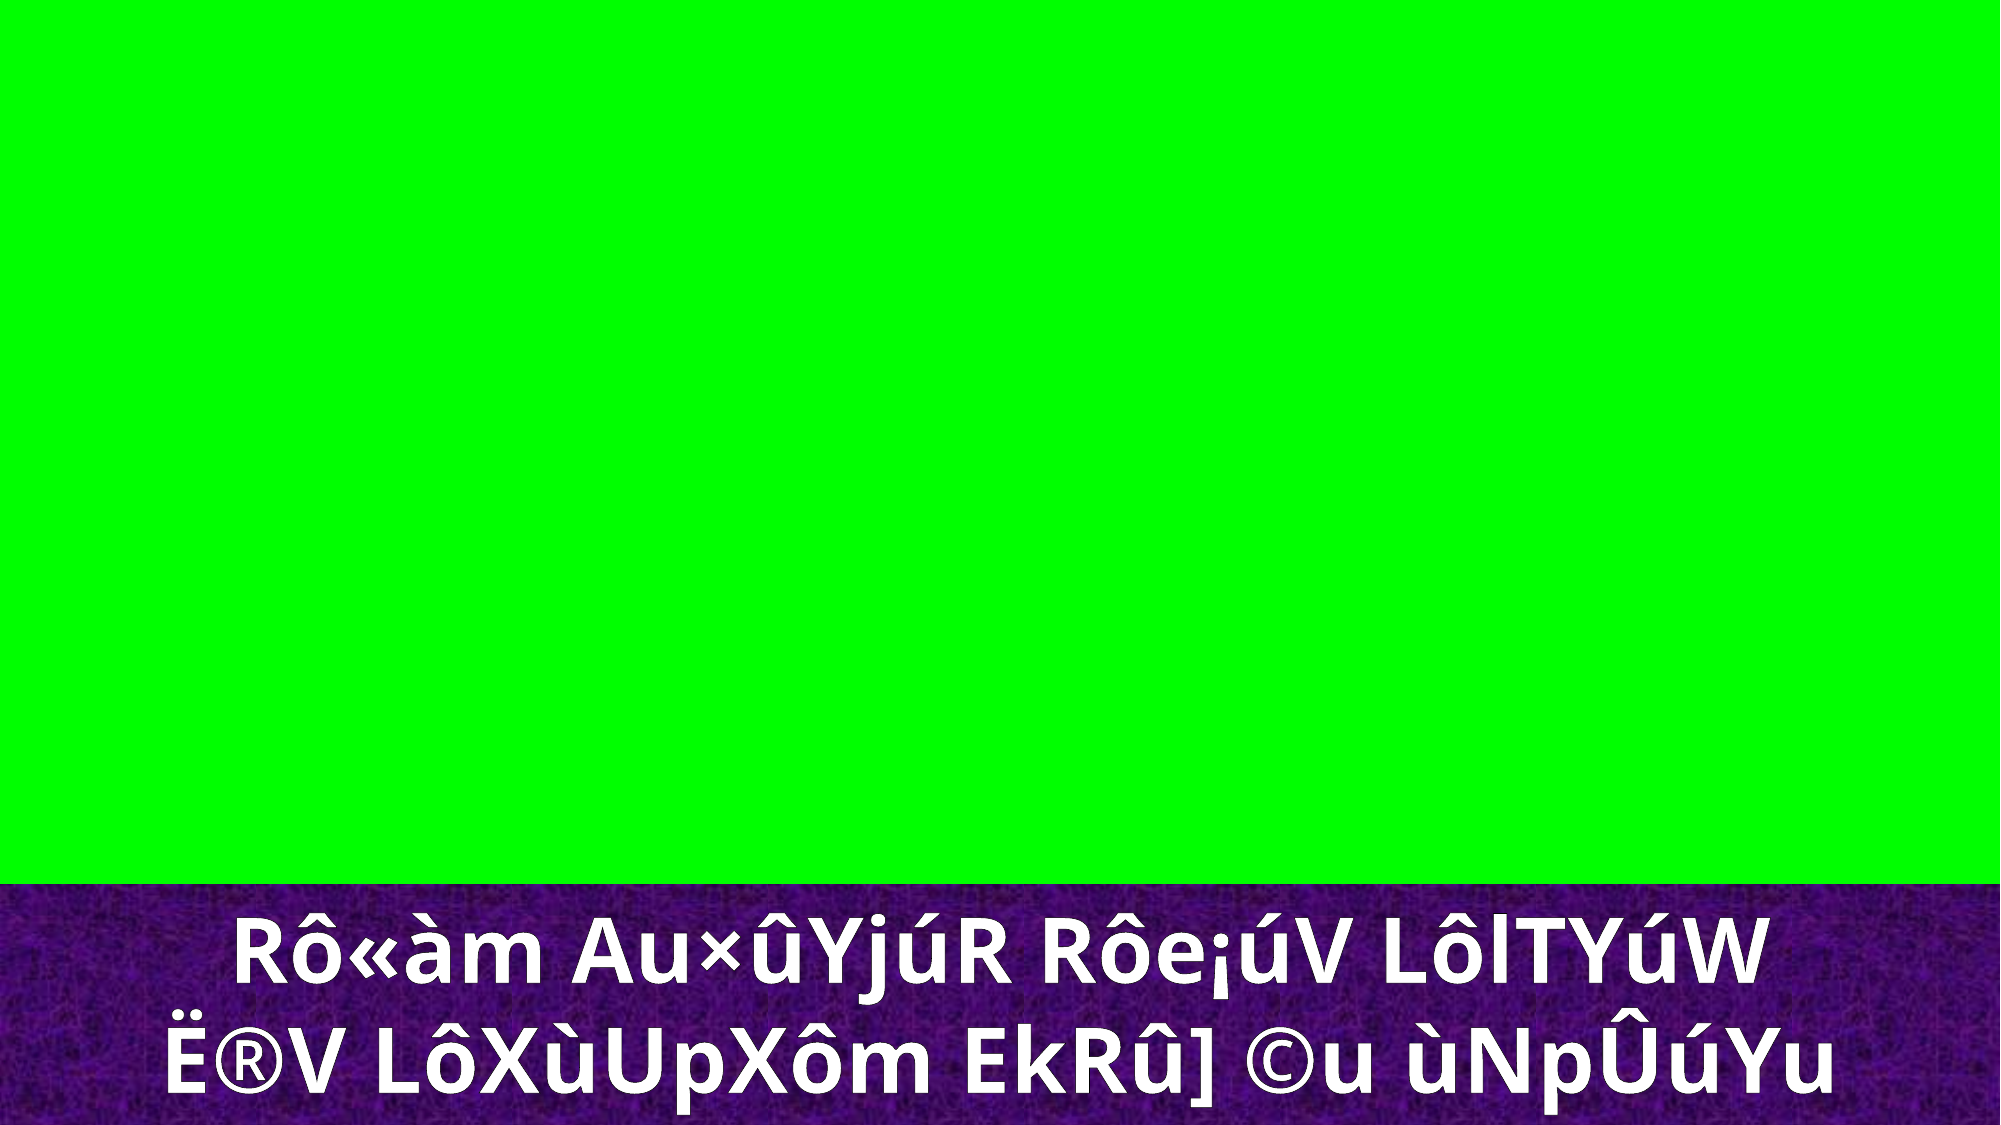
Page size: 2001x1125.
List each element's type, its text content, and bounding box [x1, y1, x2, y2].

text_box [0, 1119, 2000, 1125]
text_box Rô«àm Au×ûYjúR Rôe¡úV LôlTYúW Ë®V LôXùUpXôm EkRû] ©u ùNpÛúYu [0, 884, 2000, 1119]
